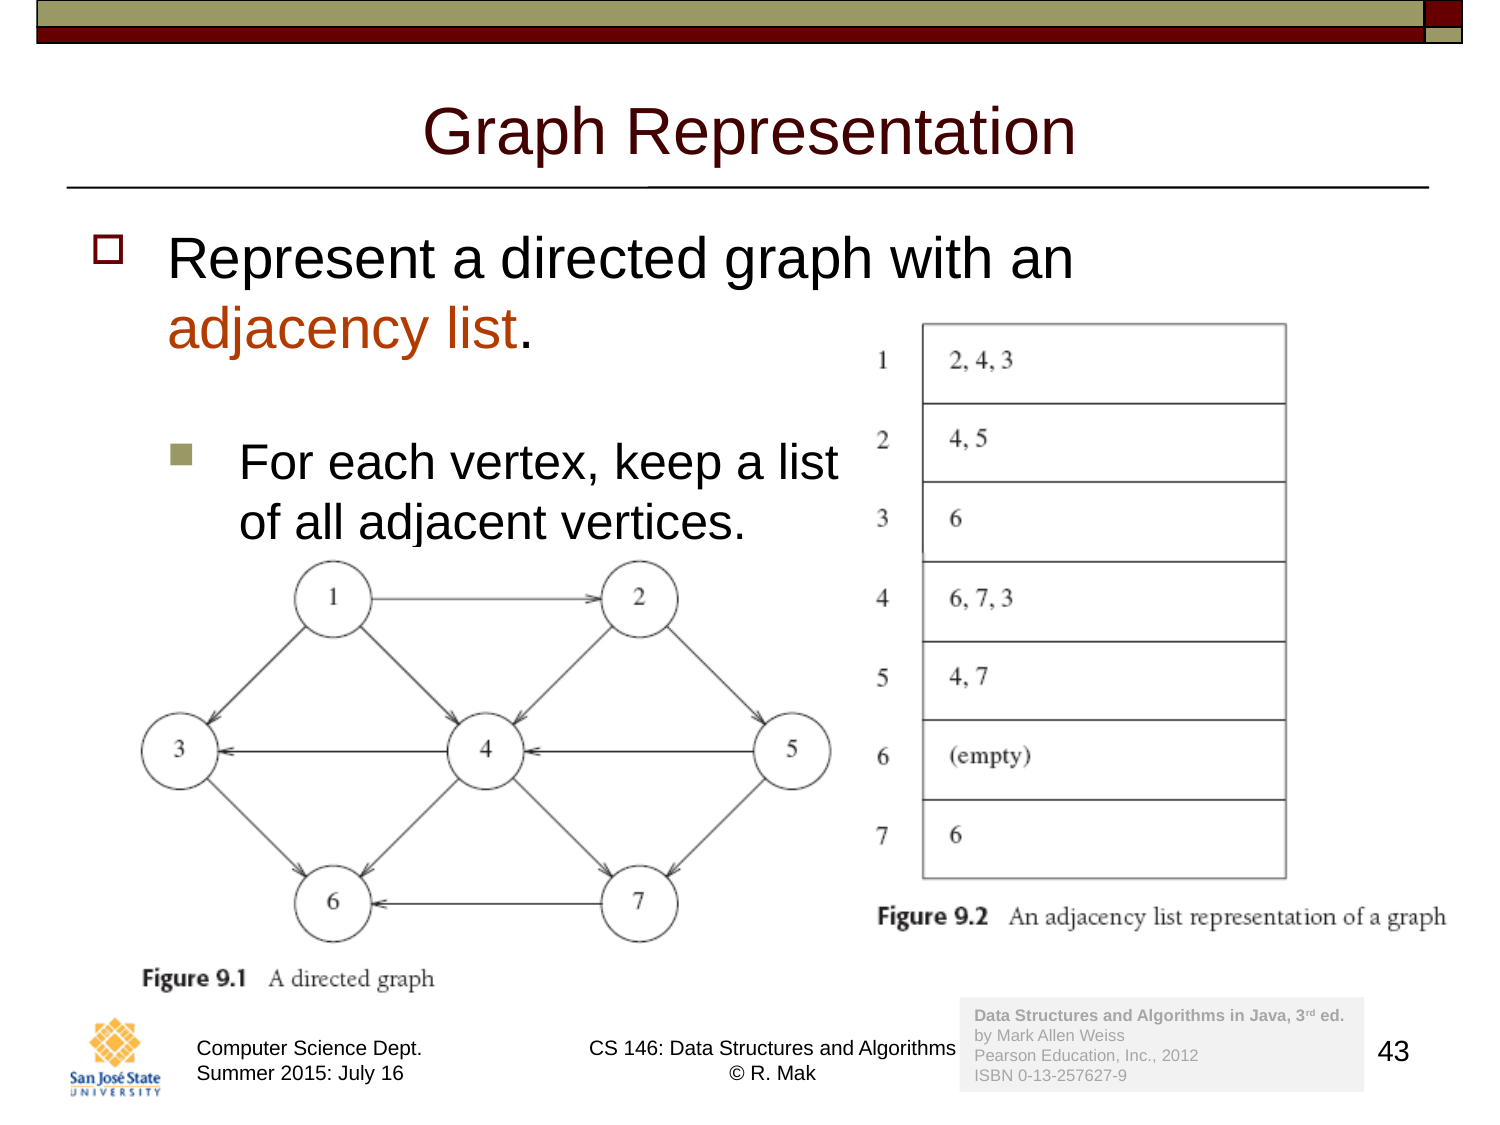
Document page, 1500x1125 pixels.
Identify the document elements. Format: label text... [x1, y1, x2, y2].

list Represent a directed graph with an adjacency list. For each vertex, keep a list of all adjacent vertices. [75, 212, 1425, 548]
title Graph Representation [75, 67, 1425, 175]
text_box Data Structures and Algorithms in Java, 3rd ed. by Mark Allen Weiss Pearson Education, Inc., 2012 ISBN 0-13-257627-9 [959, 997, 1365, 1092]
slide_number 43 [1112, 1025, 1425, 1100]
picture [60, 307, 1486, 1112]
